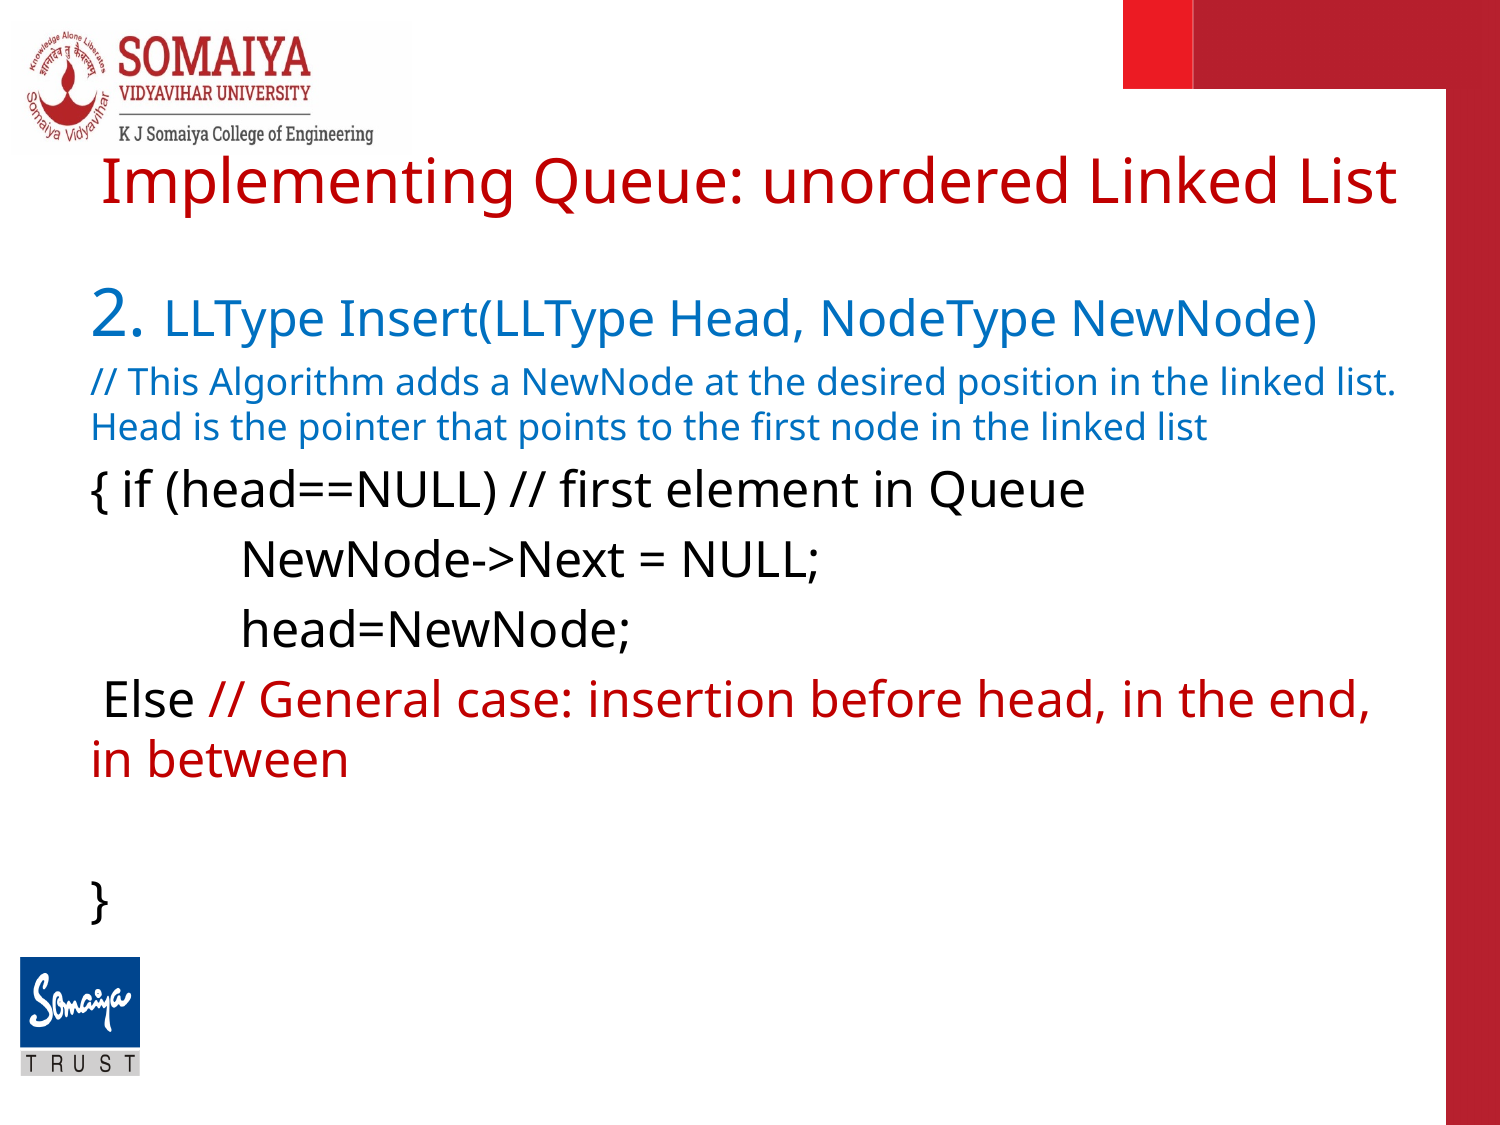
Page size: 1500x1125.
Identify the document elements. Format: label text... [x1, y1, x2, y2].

picture [11, 21, 412, 156]
picture [20, 956, 140, 1076]
title Implementing Queue: unordered Linked List [75, 125, 1425, 233]
picture [1123, 0, 1500, 1125]
list 2. LLType Insert(LLType Head, NodeType NewNode) // This Algorithm adds a NewNode at the desired position in the linked list. Head is the pointer that points to the first node in the linked list { if (head==NULL) // first element in Queue NewNode->Next = NULL; head=NewNode; Else // General case: insertion before head, in the end, in between } [75, 262, 1425, 1005]
